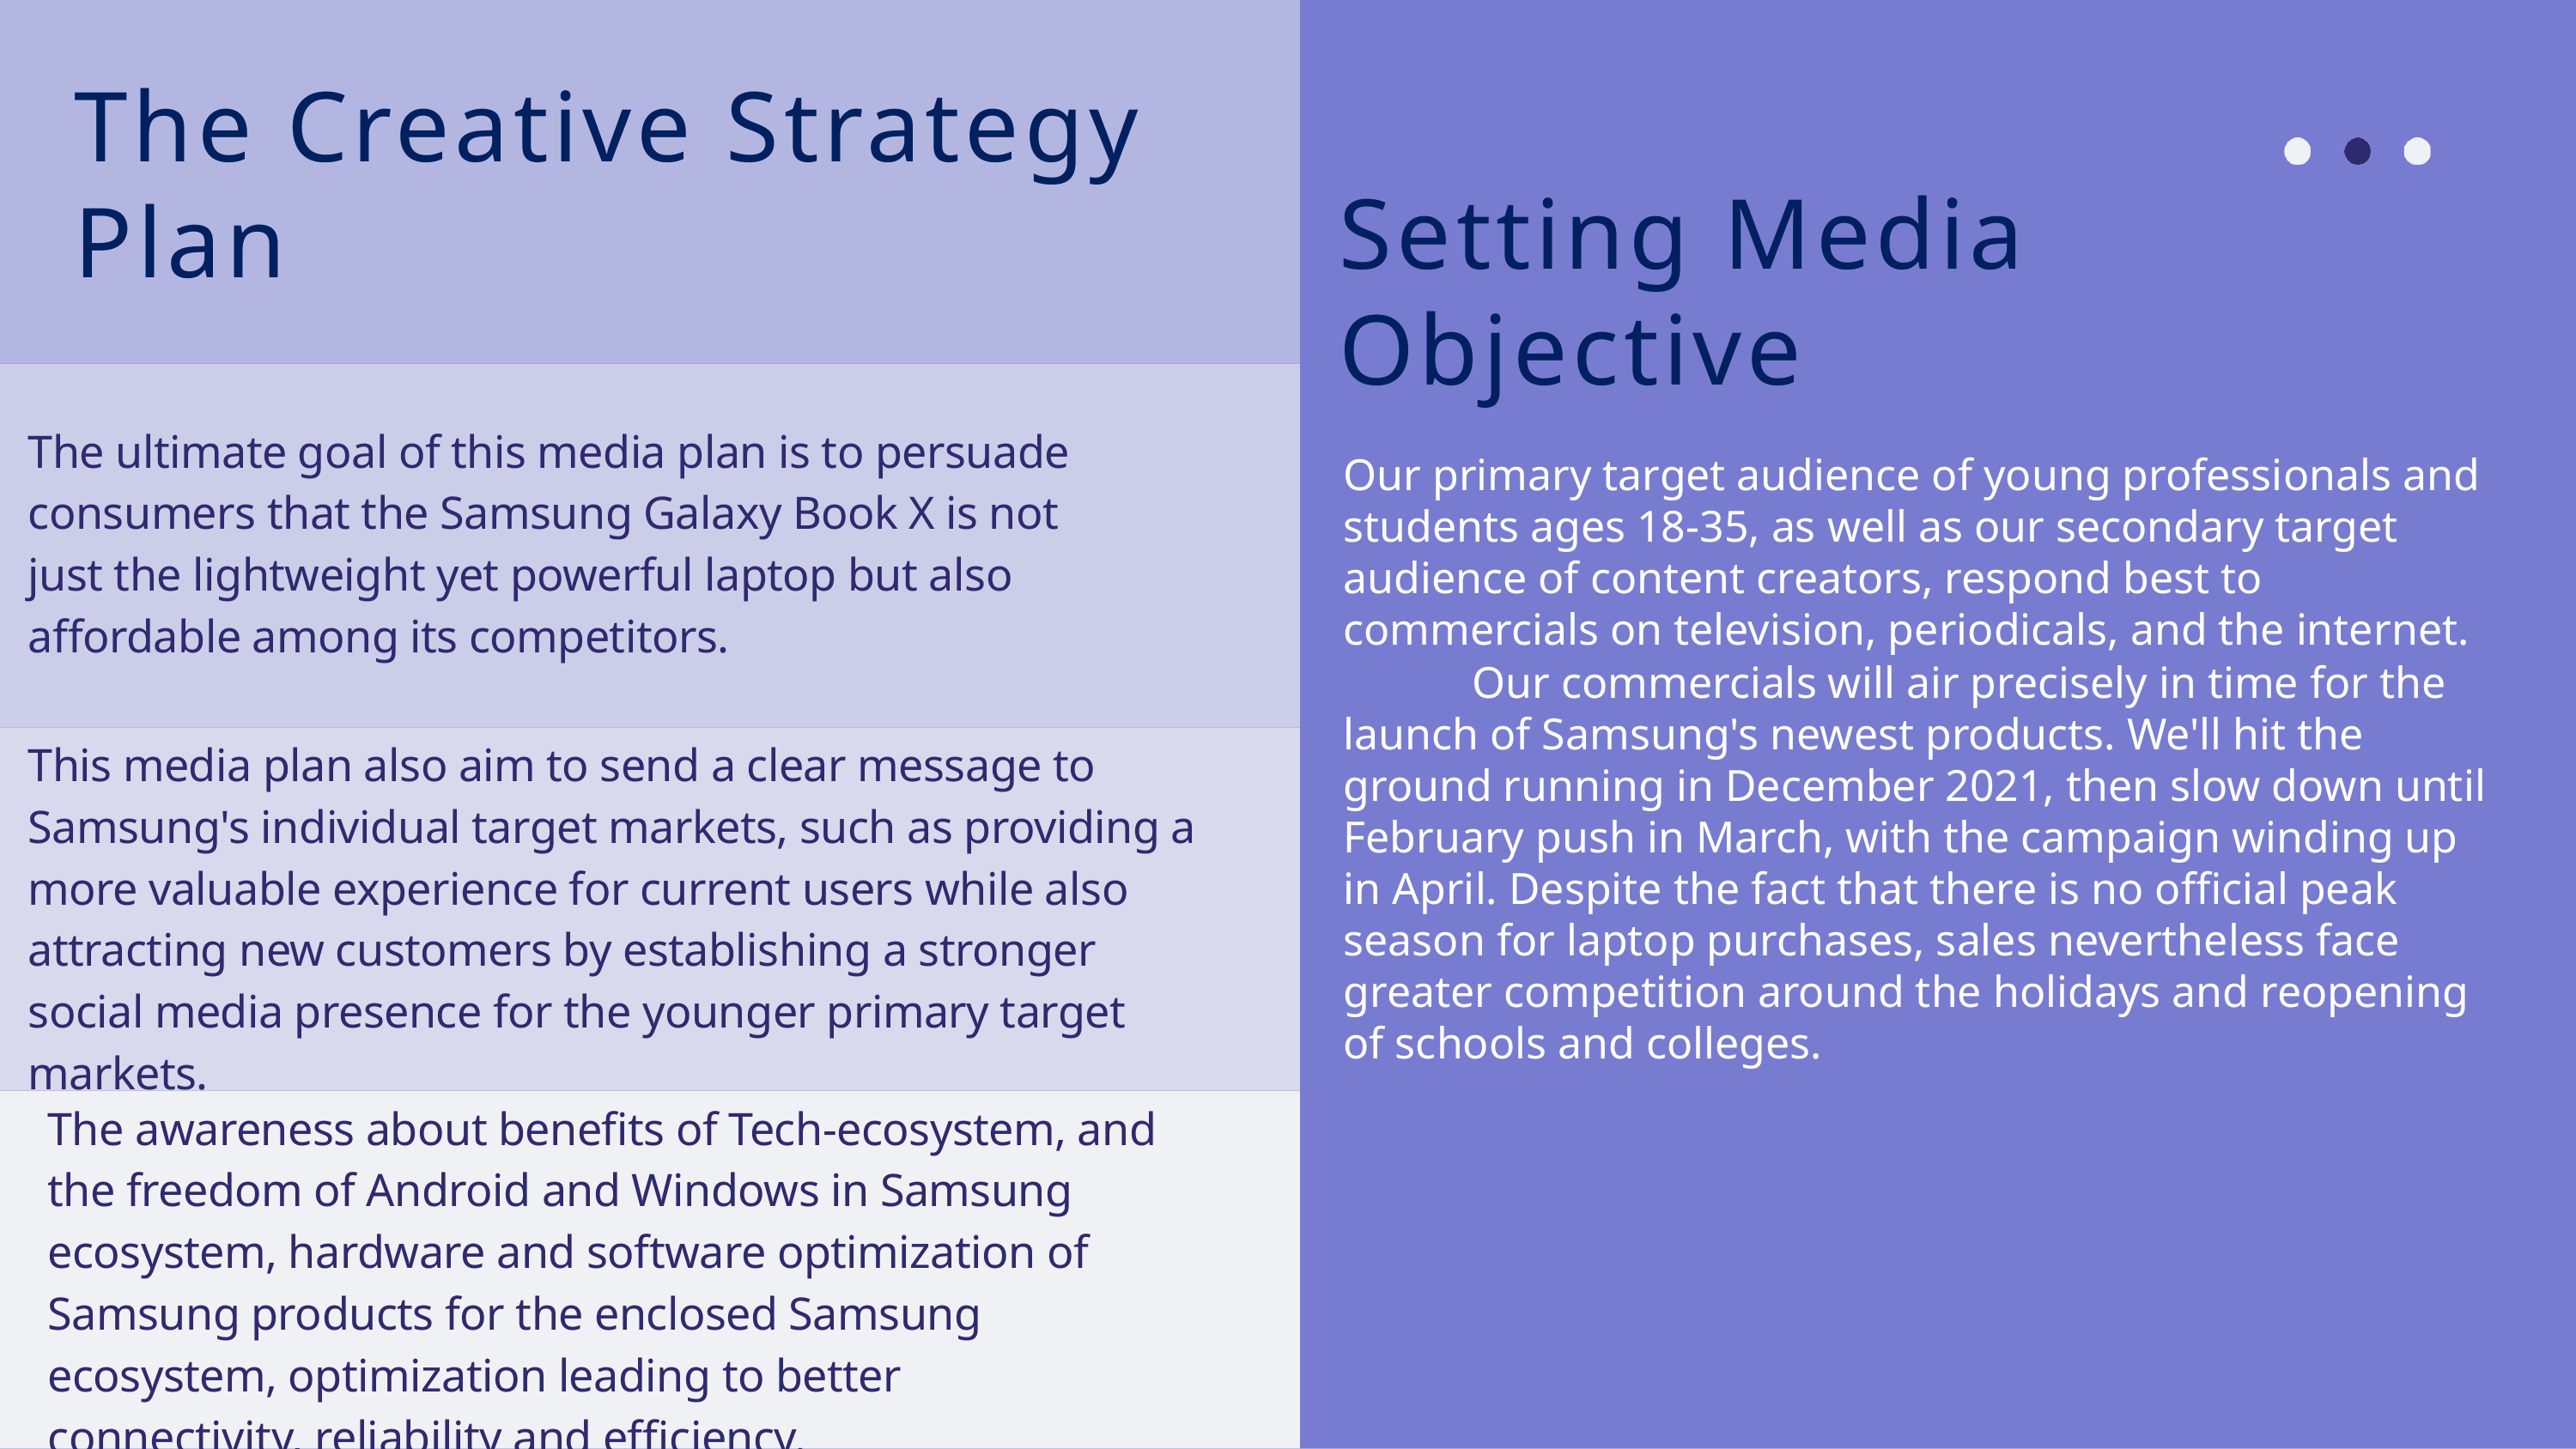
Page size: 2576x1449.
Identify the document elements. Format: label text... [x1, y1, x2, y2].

text_box Our primary target audience of young professionals and students ages 18-35, as well as our secondary target audience of content creators, respond best to commercials on television, periodicals, and the internet. Our commercials will air precisely in time for the launch of Samsung's newest products. We'll hit the ground running in December 2021, then slow down until February push in March, with the campaign winding up in April. Despite the fact that there is no official peak season for laptop purchases, sales nevertheless face greater competition around the holidays and reopening of schools and colleges. [1341, 445, 2496, 1068]
text_box Setting Media Objective [1337, 170, 2492, 404]
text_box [0, 0, 1301, 726]
text_box [1302, 0, 2576, 1449]
text_box [2403, 137, 2431, 165]
text_box [2284, 137, 2311, 165]
text_box [2344, 137, 2371, 165]
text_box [0, 726, 1301, 1449]
